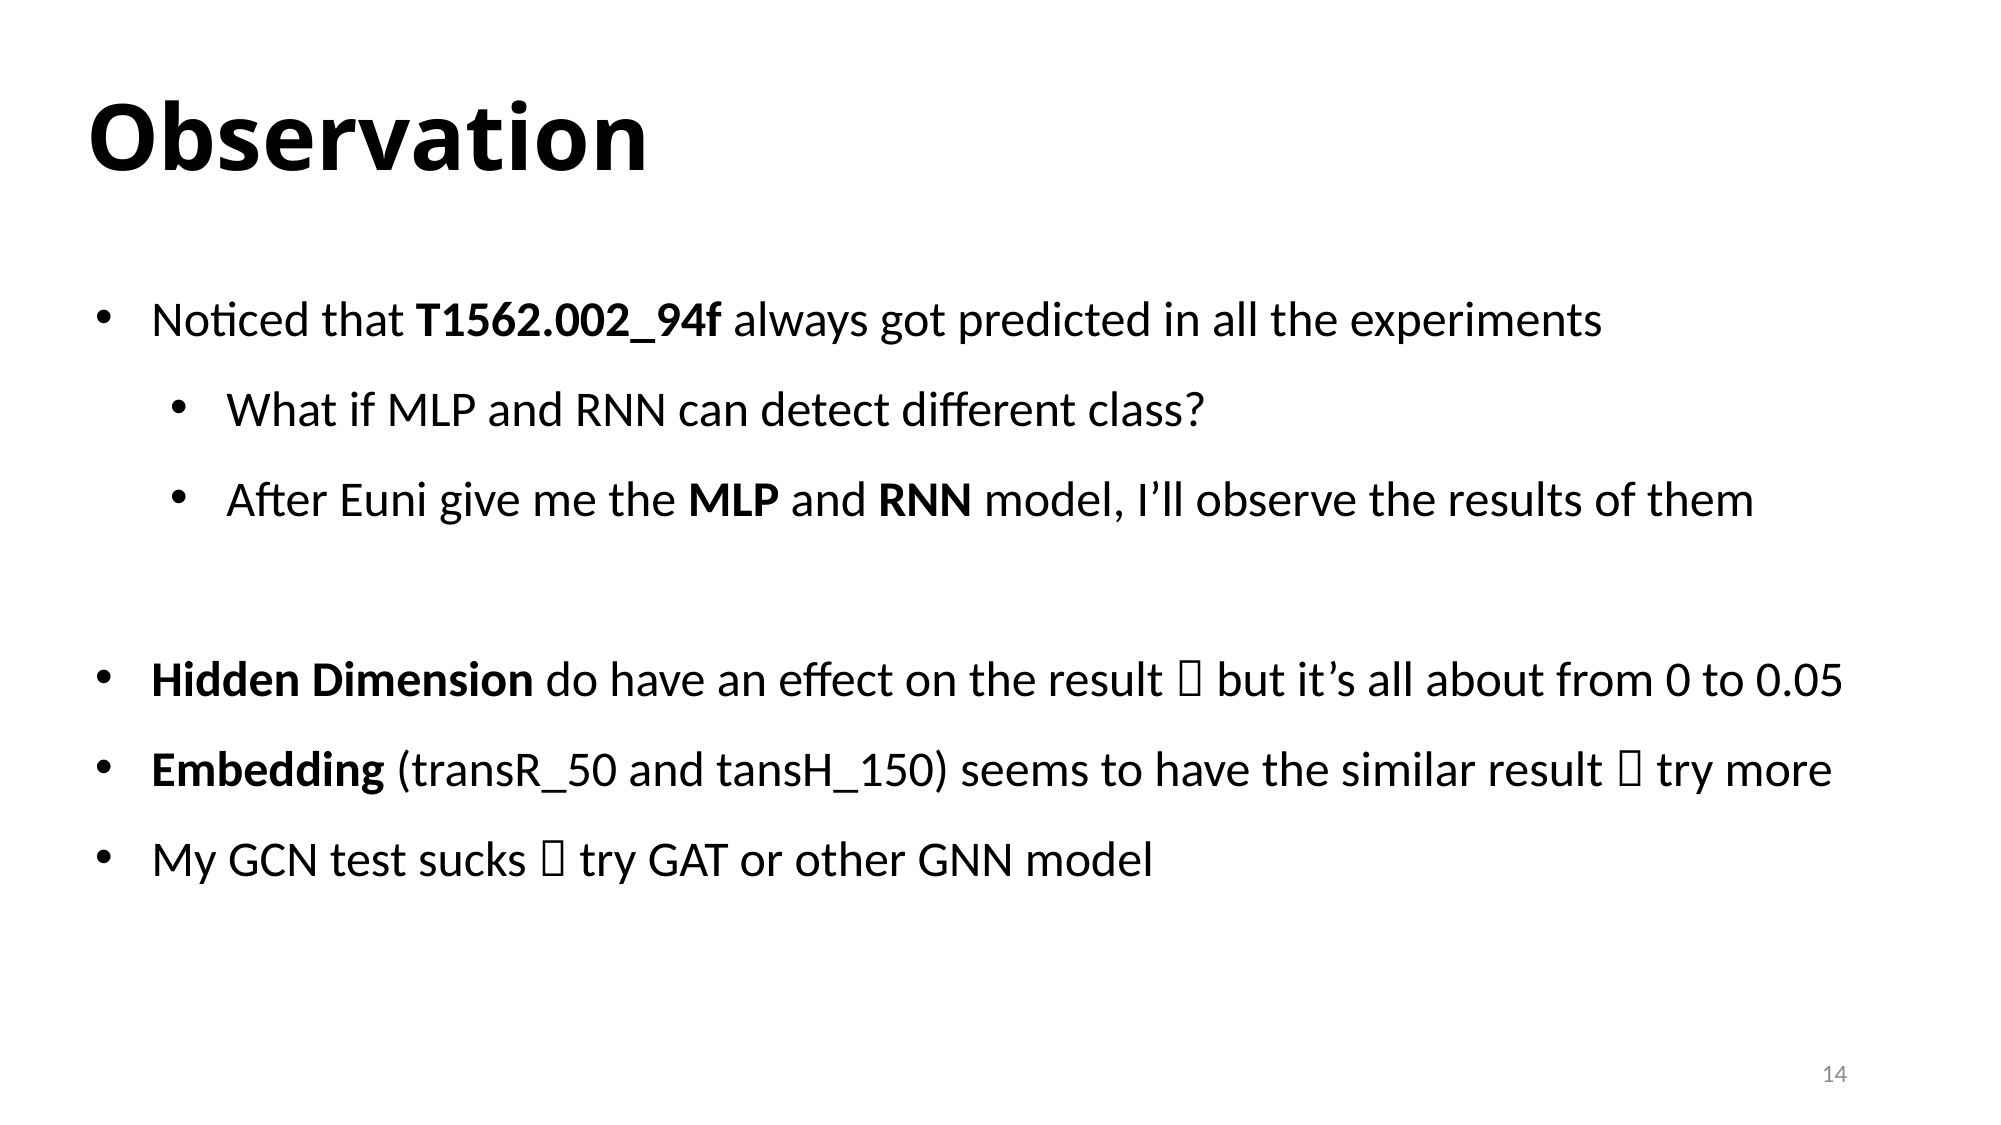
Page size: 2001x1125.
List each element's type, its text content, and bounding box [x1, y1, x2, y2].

title Observation [71, 32, 1796, 250]
slide_number 14 [1412, 1042, 1863, 1103]
text_box Noticed that T1562.002_94f always got predicted in all the experiments What if MLP and RNN can detect different class? After Euni give me the MLP and RNN model, I’ll observe the results of them Hidden Dimension do have an effect on the result  but it’s all about from 0 to 0.05 Embedding (transR_50 and tansH_150) seems to have the similar result  try more My GCN test sucks  try GAT or other GNN model [80, 249, 1929, 985]
